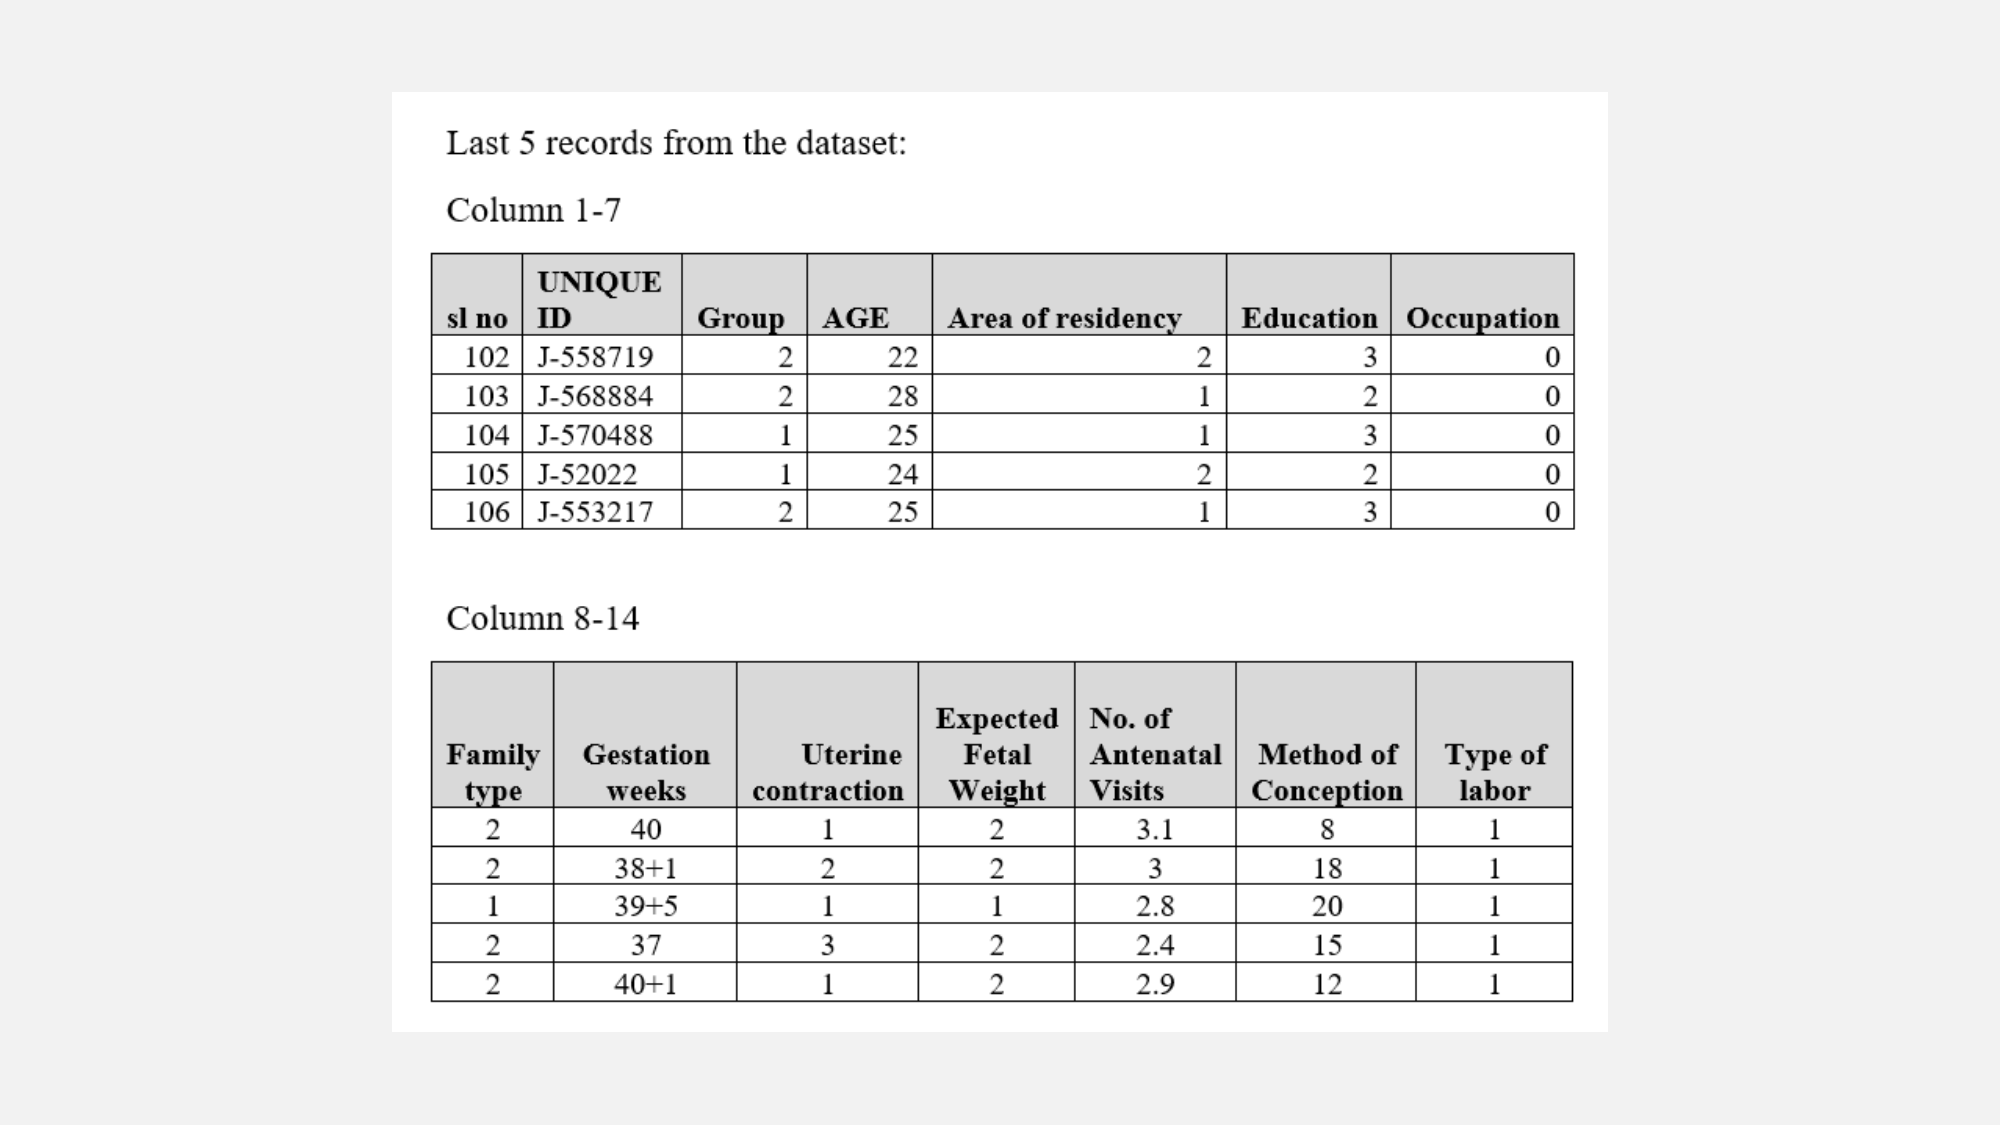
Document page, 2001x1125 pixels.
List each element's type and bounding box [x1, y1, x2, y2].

picture [392, 92, 1608, 1033]
